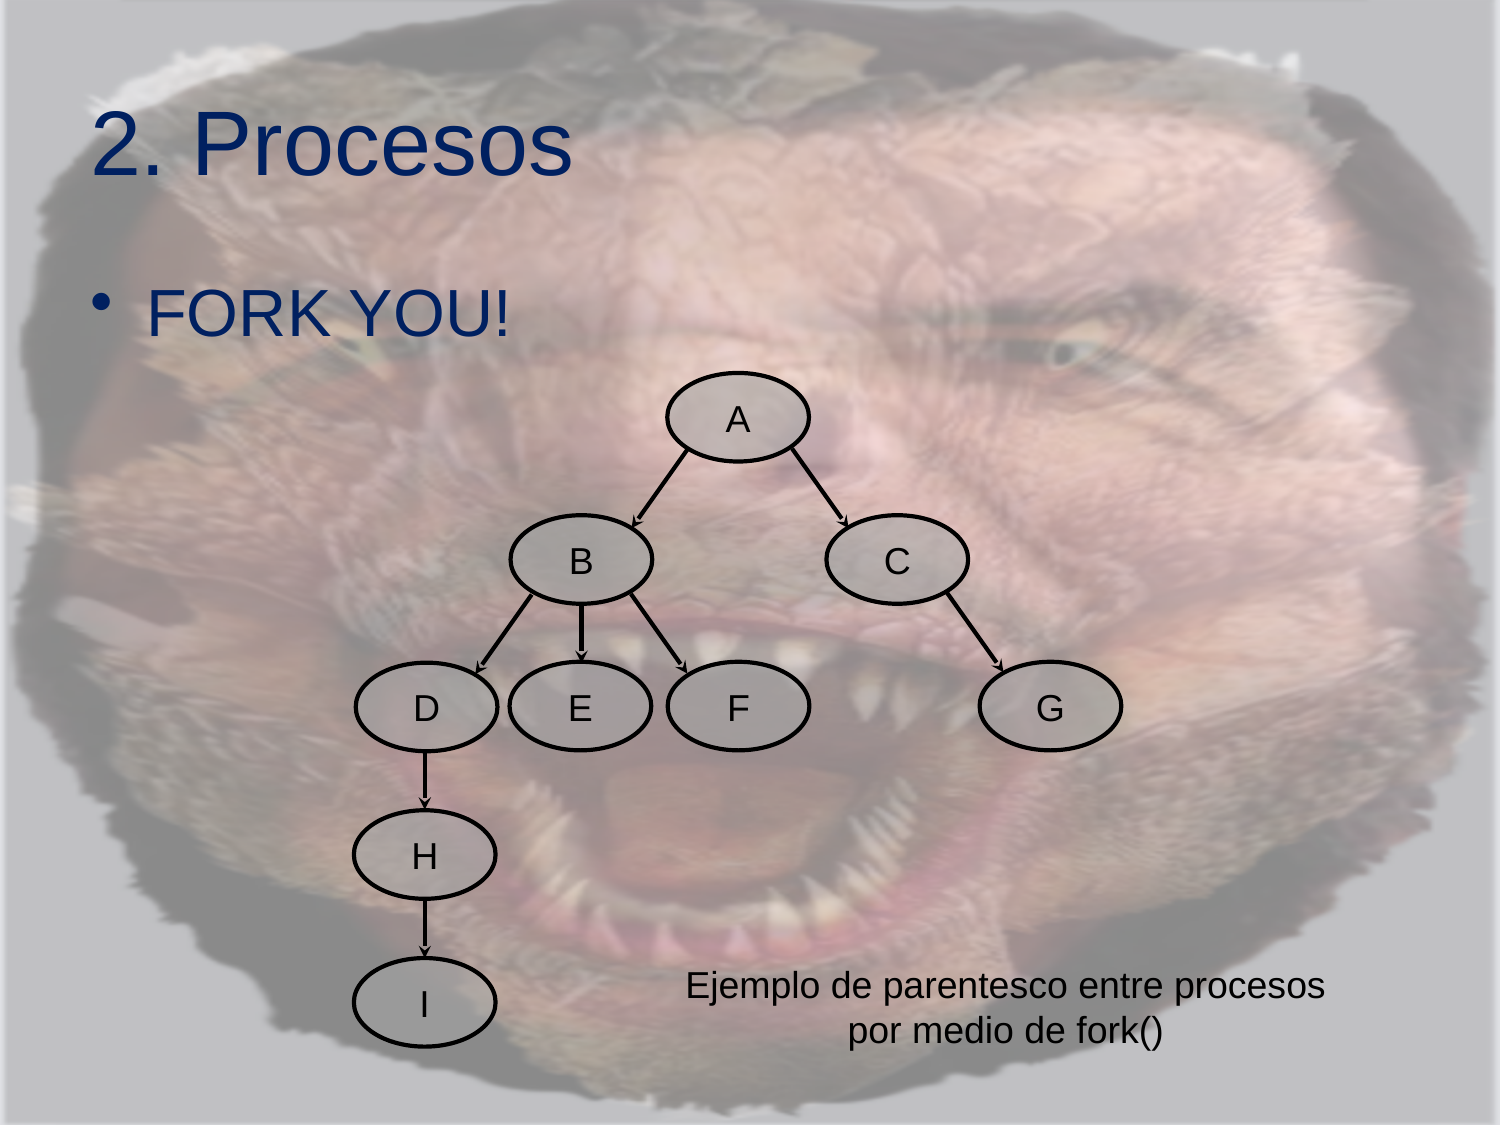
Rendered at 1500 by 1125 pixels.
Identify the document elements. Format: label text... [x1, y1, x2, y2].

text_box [475, 594, 532, 675]
text_box B [508, 513, 655, 606]
title 2. Procesos [75, 45, 1425, 233]
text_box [946, 592, 1004, 673]
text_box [791, 448, 849, 529]
text_box H [351, 808, 498, 901]
list FORK YOU! [75, 262, 1425, 1005]
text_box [630, 593, 688, 674]
text_box G [977, 659, 1124, 753]
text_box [631, 448, 689, 529]
text_box F [665, 659, 812, 753]
text_box A [665, 370, 812, 464]
text_box Ejemplo de parentesco entre procesos por medio de fork() [670, 953, 1341, 1059]
text_box I [351, 956, 498, 1049]
text_box E [507, 659, 654, 753]
text_box D [353, 660, 500, 754]
text_box C [824, 513, 971, 606]
